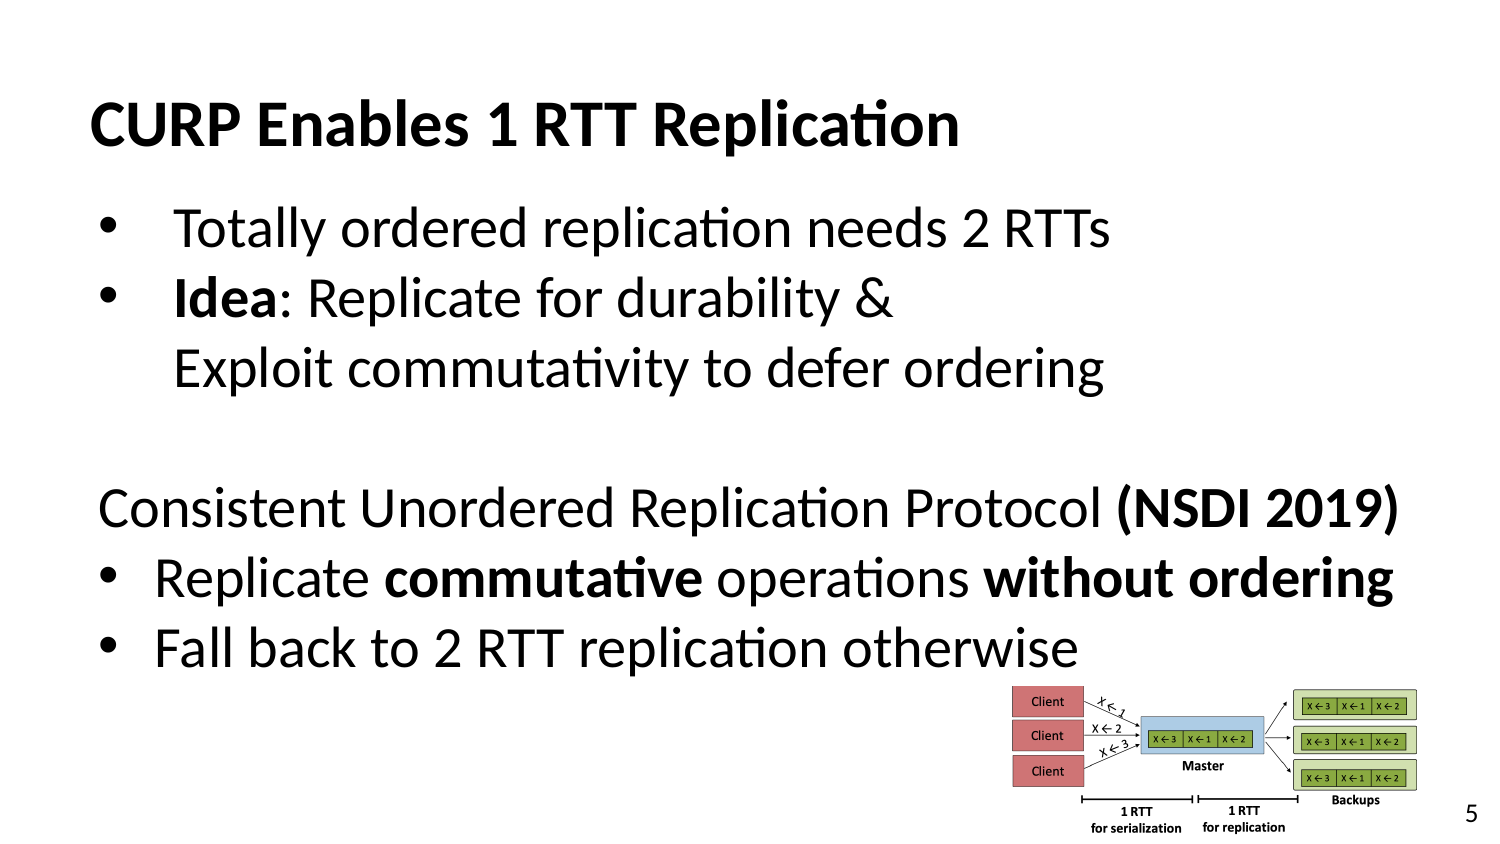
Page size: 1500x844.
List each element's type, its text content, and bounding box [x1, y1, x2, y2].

picture [1011, 686, 1417, 844]
slide_number 5 [1421, 779, 1494, 844]
text_box Totally ordered replication needs 2 RTTs Idea: Replicate for durability & Exploit commutativity to defer ordering Consistent Unordered Replication Protocol (NSDI 2019) Replicate commutative operations without ordering Fall back to 2 RTT replication otherwise [83, 174, 1460, 712]
title CURP Enables 1 RTT Replication [75, 33, 1452, 175]
